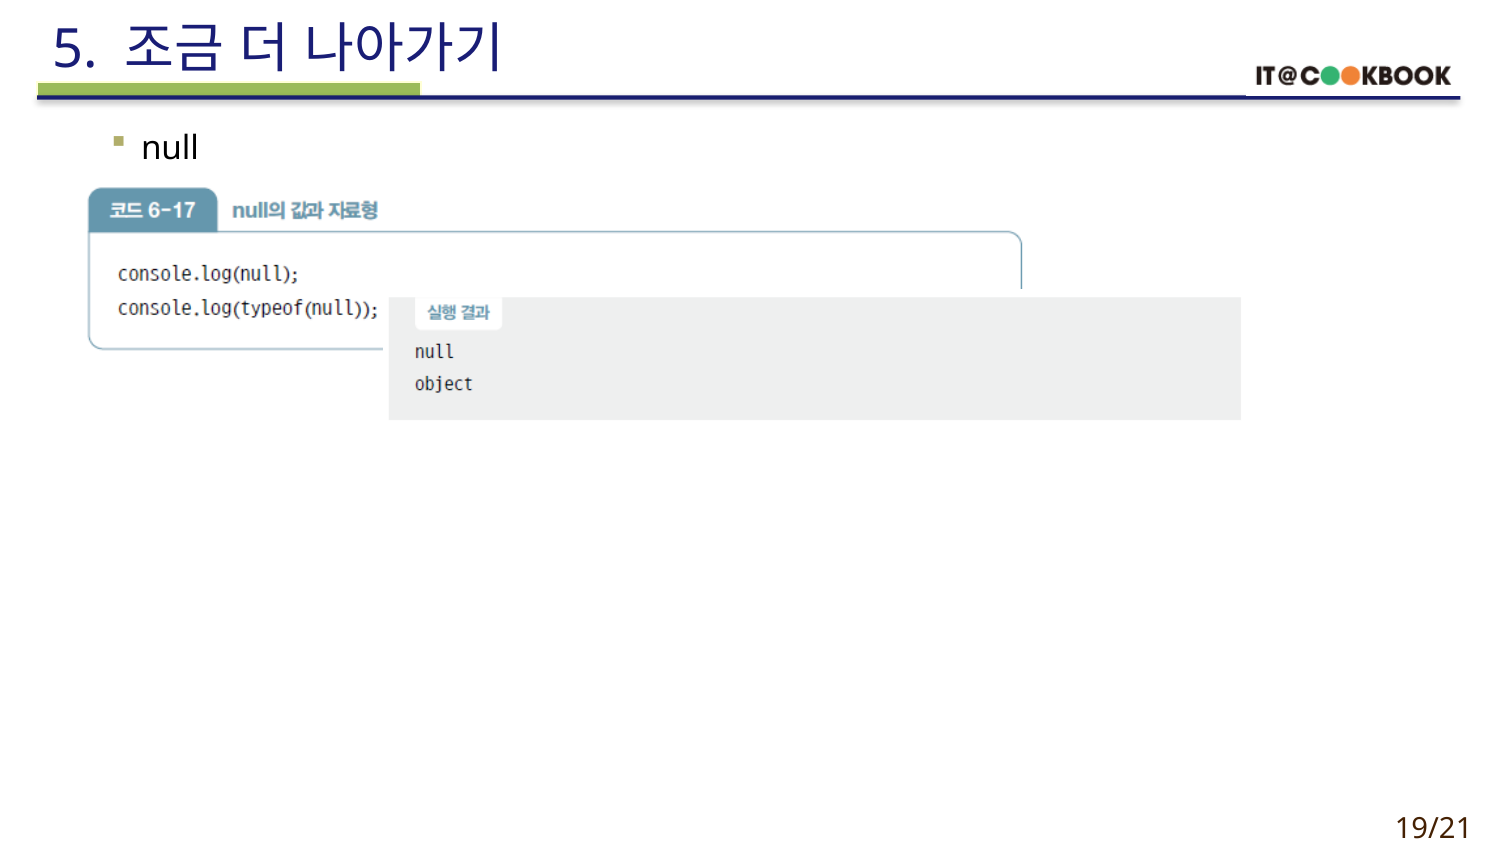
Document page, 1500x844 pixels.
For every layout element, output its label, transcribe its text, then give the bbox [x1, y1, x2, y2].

list null [37, 114, 1463, 818]
picture [1246, 57, 1463, 96]
title 5. 조금 더 나아가기 [37, 10, 1278, 82]
picture [76, 185, 1247, 432]
